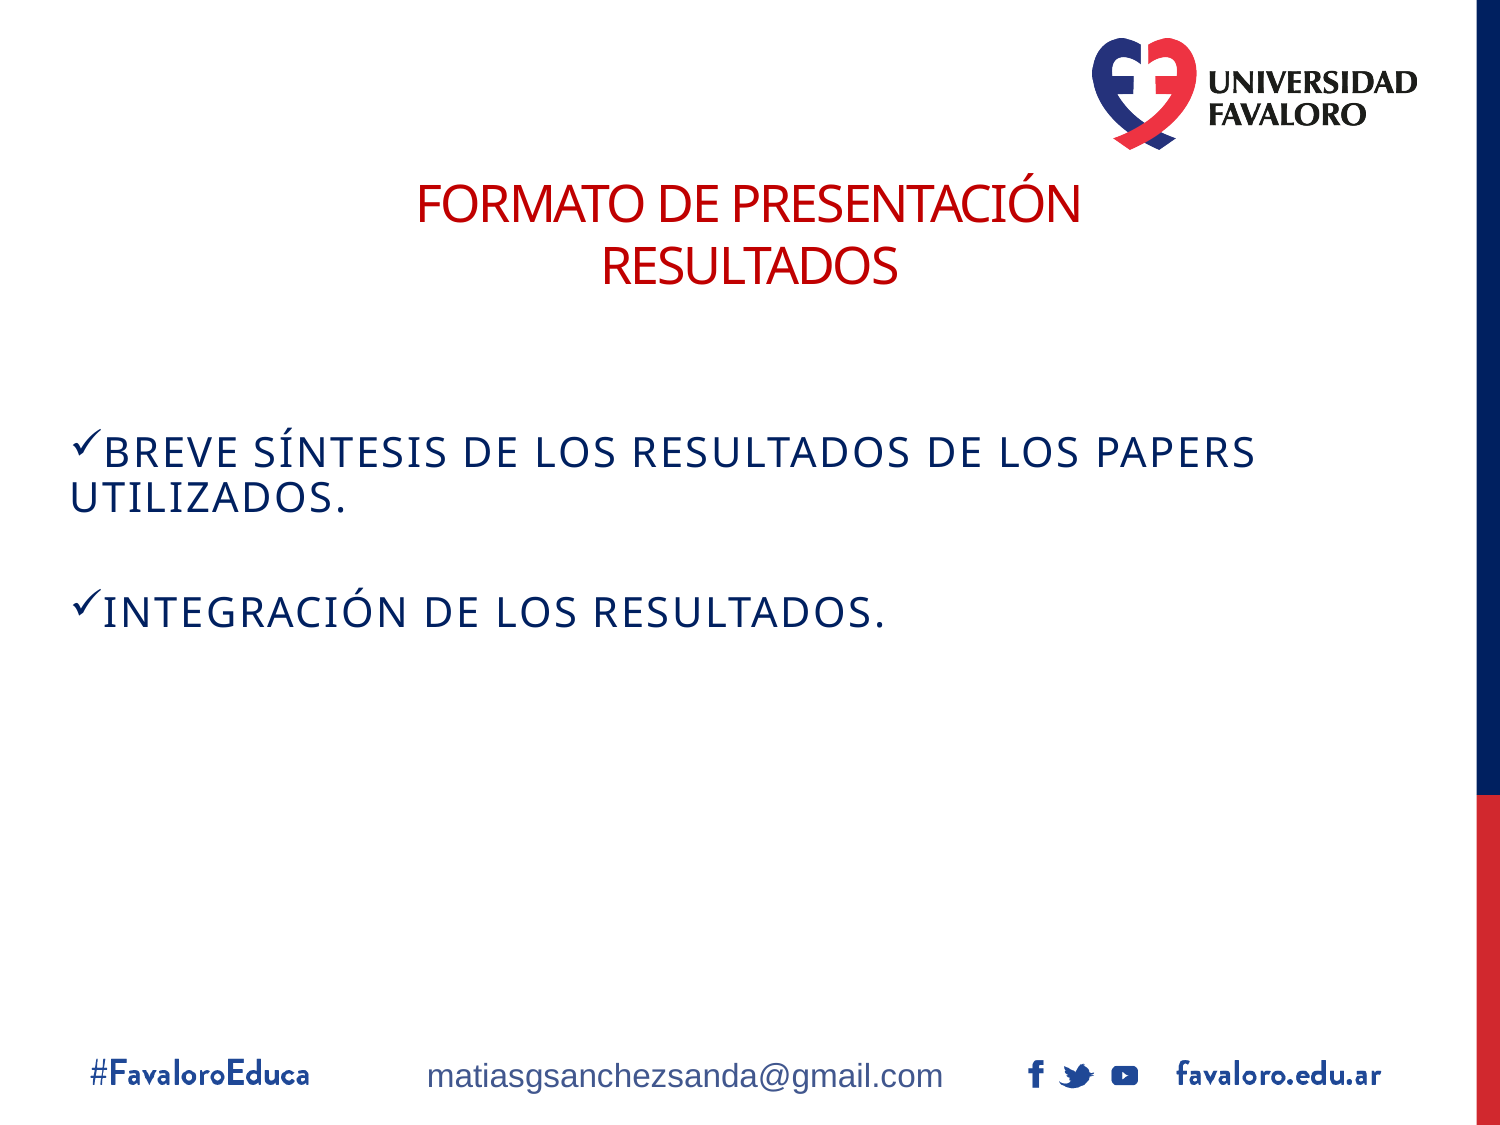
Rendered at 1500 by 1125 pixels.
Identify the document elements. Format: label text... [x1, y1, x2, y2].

subtitle Breve síntesis de los resultados de los papers utilizados. Integración de los resultados. [61, 360, 1439, 1125]
title Formato de Presentación resultados [111, 162, 1388, 304]
text_box matiasgsanchezsanda@gmail.com [419, 1046, 953, 1102]
picture [1092, 38, 1417, 150]
